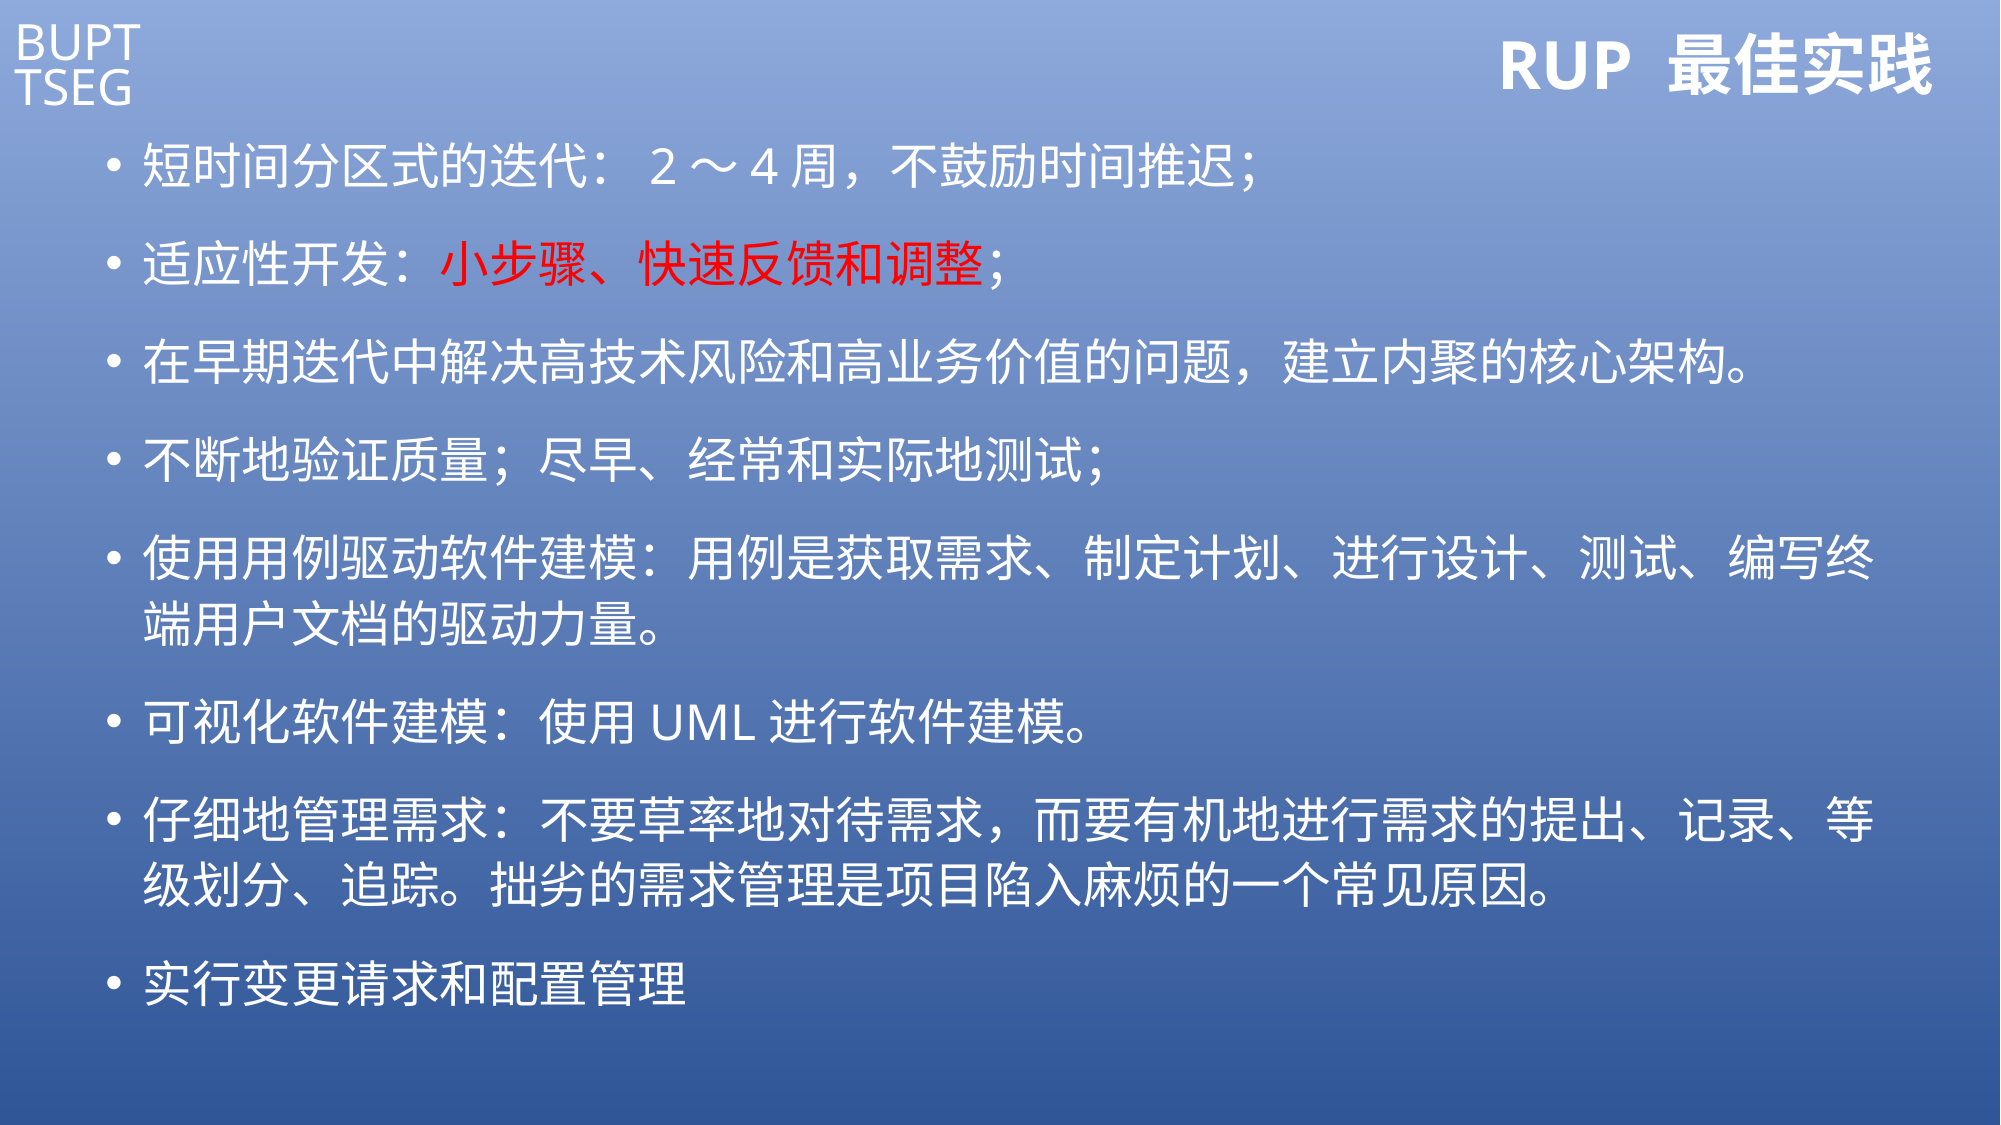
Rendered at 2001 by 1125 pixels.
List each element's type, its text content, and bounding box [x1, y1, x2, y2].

list 短时间分区式的迭代：2～4周，不鼓励时间推迟； 适应性开发：小步骤、快速反馈和调整； 在早期迭代中解决高技术风险和高业务价值的问题，建立内聚的核心架构。 不断地验证质量；尽早、经常和实际地测试； 使用用例驱动软件建模：用例是获取需求、制定计划、进行设计、测试、编写终端用户文档的驱动力量。 可视化软件建模：使用UML进行软件建模。 仔细地管理需求：不要草率地对待需求，而要有机地进行需求的提出、记录、等级划分、追踪。拙劣的需求管理是项目陷入麻烦的一个常见原因。 实行变更请求和配置管理 [90, 121, 1922, 1028]
title RUP 最佳实践 [253, 15, 1949, 122]
